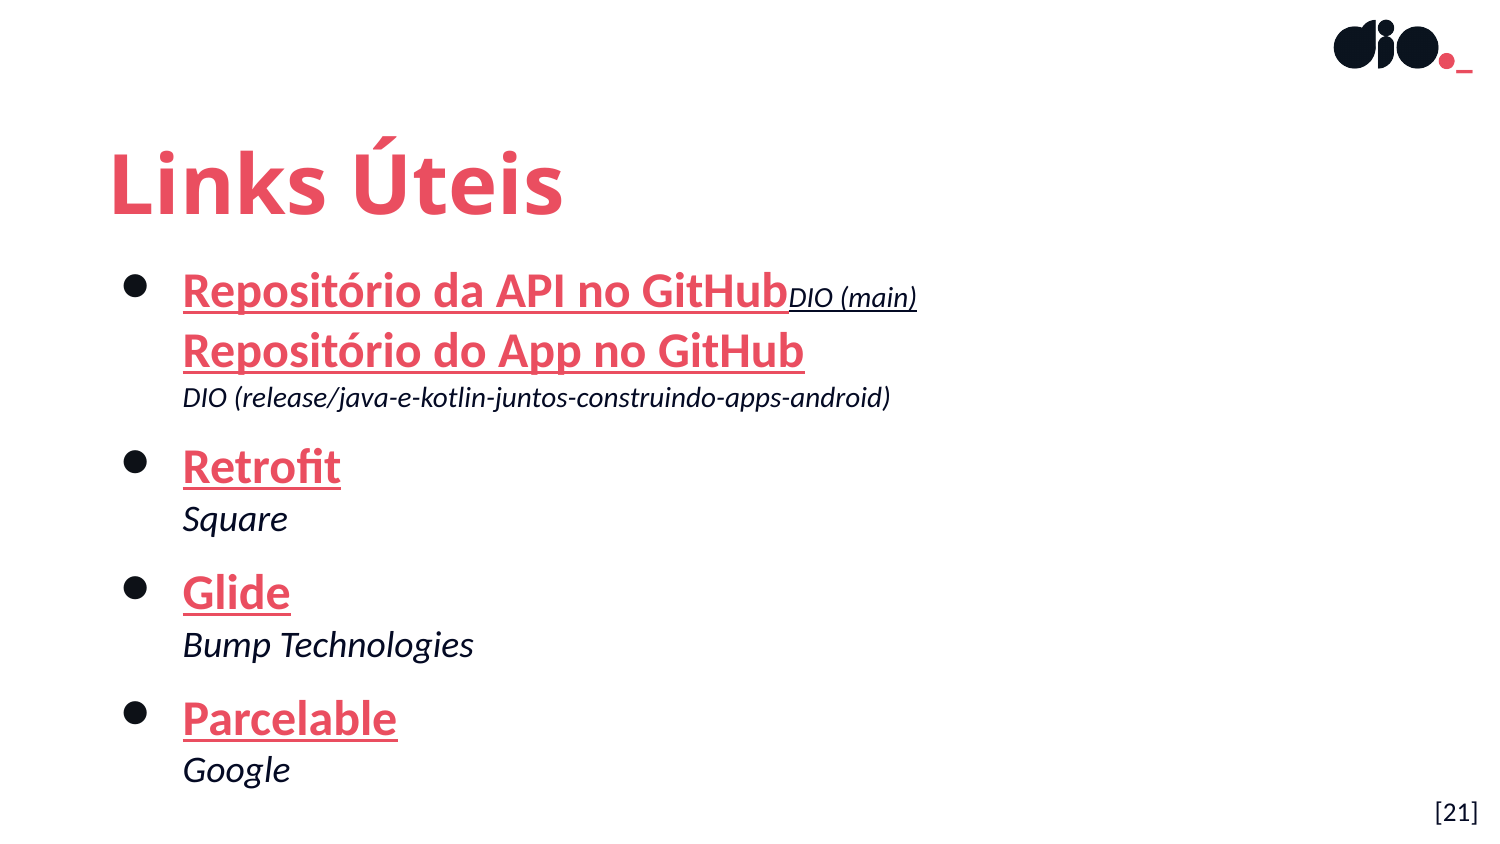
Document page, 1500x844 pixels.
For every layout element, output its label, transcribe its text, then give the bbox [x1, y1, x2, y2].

text_box Repositório da API no GitHub DIO (main) Repositório do App no GitHub DIO (release/java-e-kotlin-juntos-construindo-apps-android) Retrofit Square Glide Bump Technologies Parcelable Google [92, 243, 1408, 780]
text_box Links Úteis [92, 104, 1408, 243]
slide_number [‹#›] [1403, 779, 1494, 844]
picture [1333, 19, 1473, 74]
